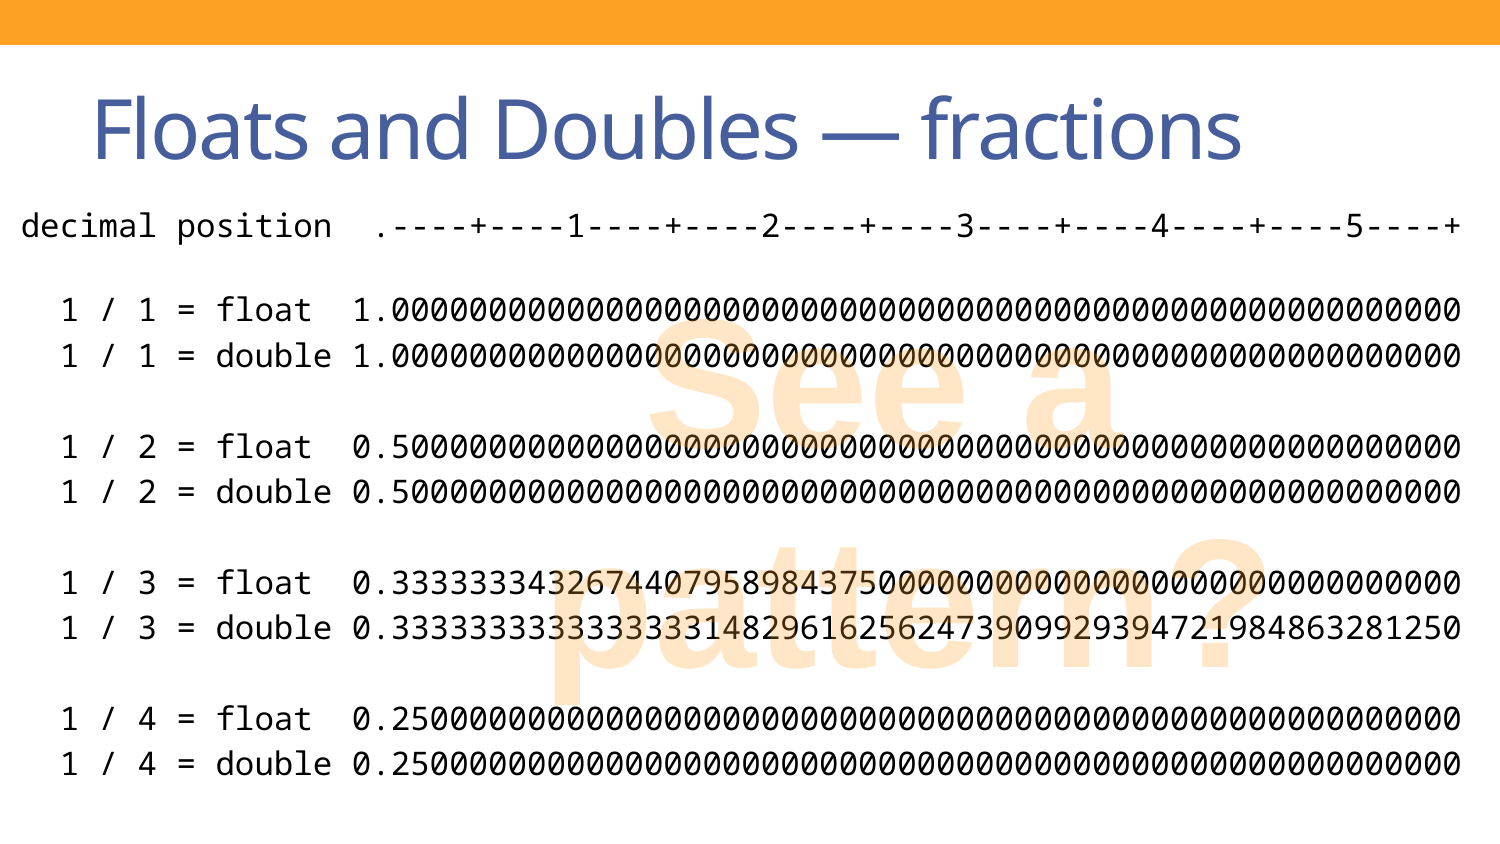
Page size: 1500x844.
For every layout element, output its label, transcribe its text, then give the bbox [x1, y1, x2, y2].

title Floats and Doubles — fractions [75, 65, 1425, 188]
text_box See a pattern? [490, 256, 1329, 711]
list decimal position .----+----1----+----2----+----3----+----4----+----5----+ 1 / 1 = float 1.0000000000000000000000000000000000000000000000000000000 1 / 1 = double 1.0000000000000000000000000000000000000000000000000000000 1 / 2 = float 0.5000000000000000000000000000000000000000000000000000000 1 / 2 = double 0.5000000000000000000000000000000000000000000000000000000 1 / 3 = float 0.3333333432674407958984375000000000000000000000000000000 1 / 3 = double 0.3333333333333333148296162562473909929394721984863281250 1 / 4 = float 0.2500000000000000000000000000000000000000000000000000000 1 / 4 = double 0.2500000000000000000000000000000000000000000000000000000 [5, 197, 1495, 813]
